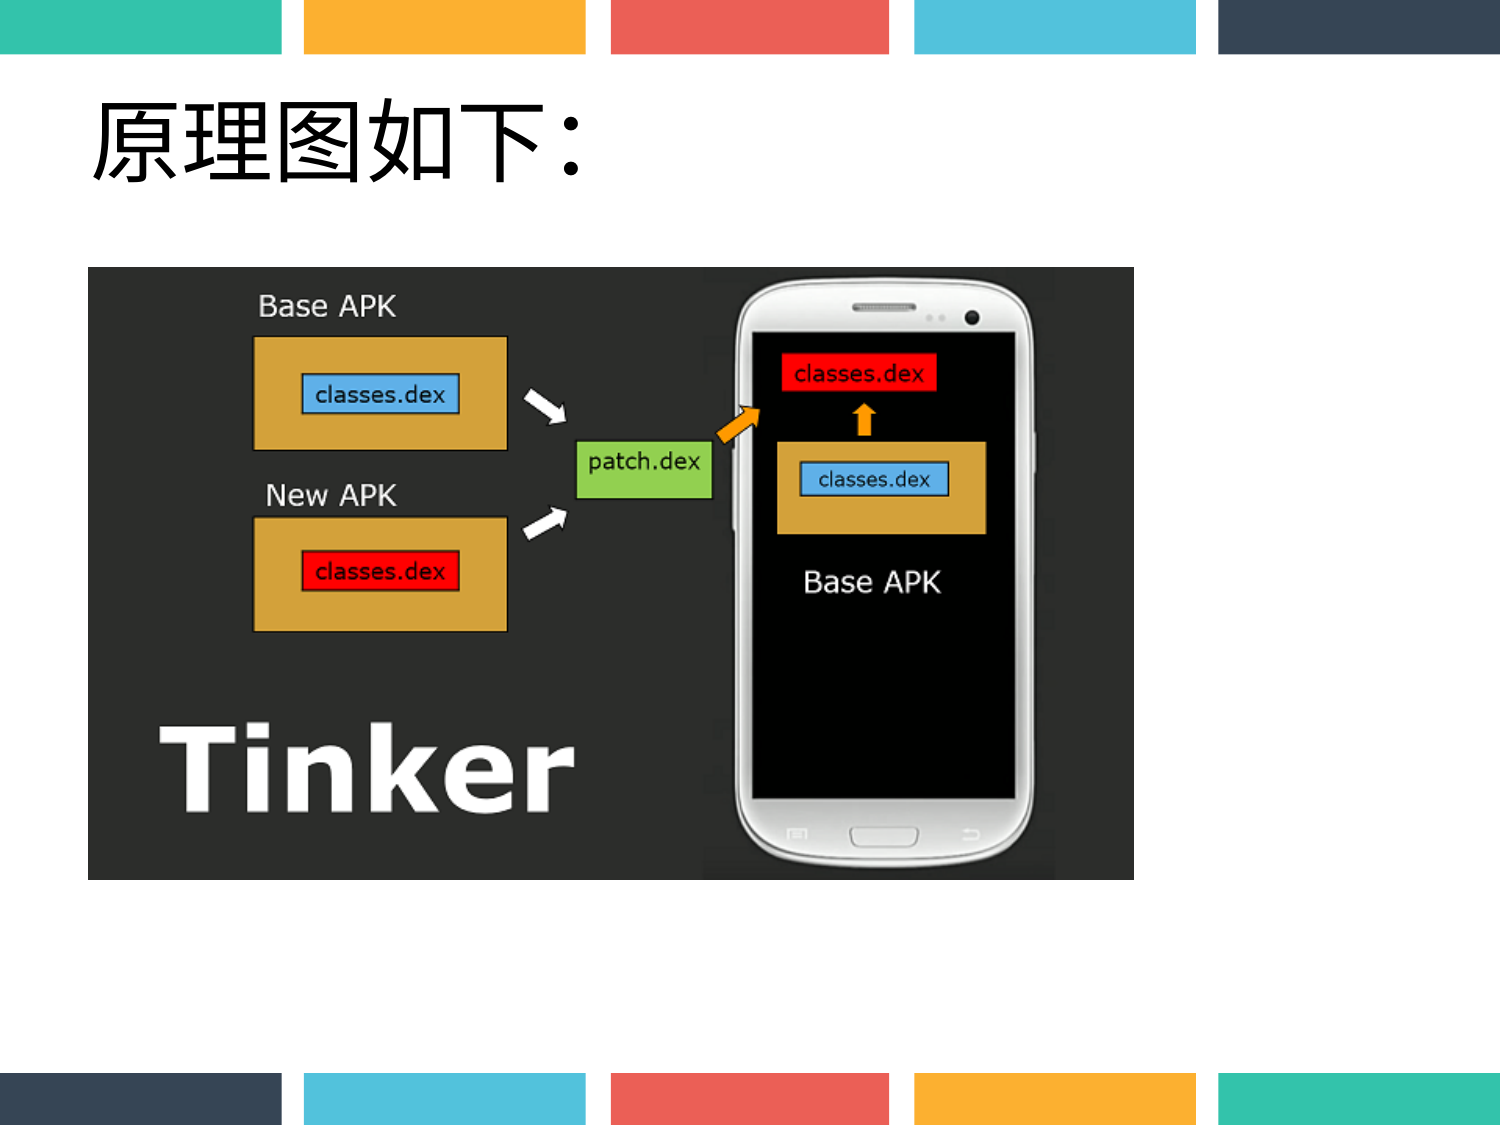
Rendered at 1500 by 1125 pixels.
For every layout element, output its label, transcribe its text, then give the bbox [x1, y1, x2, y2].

text_box [1218, 1073, 1500, 1125]
text_box [610, 1073, 890, 1125]
title 原理图如下： [75, 45, 1425, 233]
text_box [303, 1073, 586, 1125]
text_box [610, 0, 890, 55]
text_box [1218, 0, 1500, 55]
text_box [914, 1073, 1196, 1125]
text_box [914, 0, 1196, 55]
picture [88, 266, 1135, 880]
text_box [0, 1073, 282, 1125]
text_box [303, 0, 586, 55]
text_box [0, 0, 282, 55]
